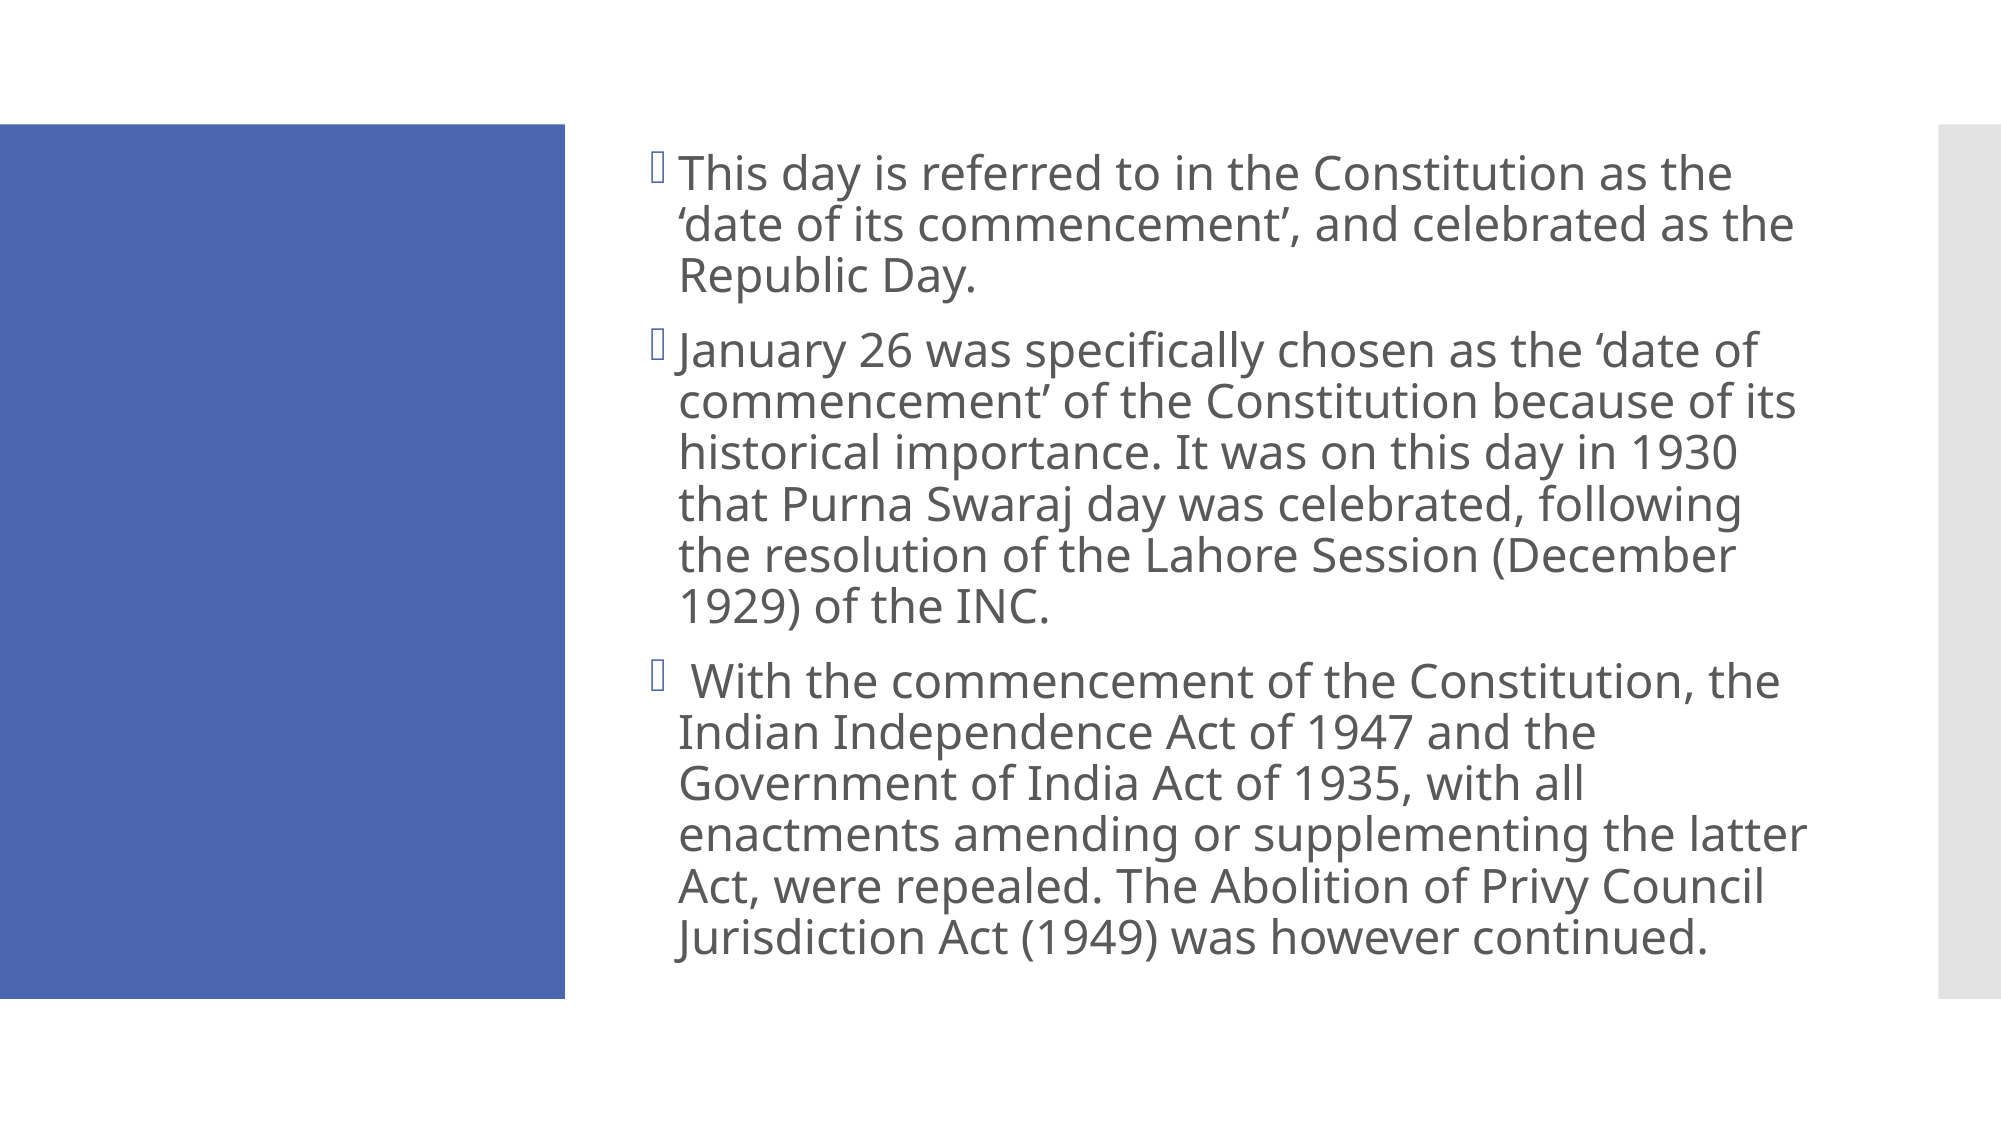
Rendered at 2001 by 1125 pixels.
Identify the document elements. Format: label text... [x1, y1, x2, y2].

list This day is referred to in the Constitution as the ‘date of its commencement’, and celebrated as the Republic Day. January 26 was specifically chosen as the ‘date of commencement’ of the Constitution because of its historical importance. It was on this day in 1930 that Purna Swaraj day was celebrated, following the resolution of the Lahore Session (December 1929) of the INC. With the commencement of the Constitution, the Indian Independence Act of 1947 and the Government of India Act of 1935, with all enactments amending or supplementing the latter Act, were repealed. The Abolition of Privy Council Jurisdiction Act (1949) was however continued. [634, 141, 1835, 982]
